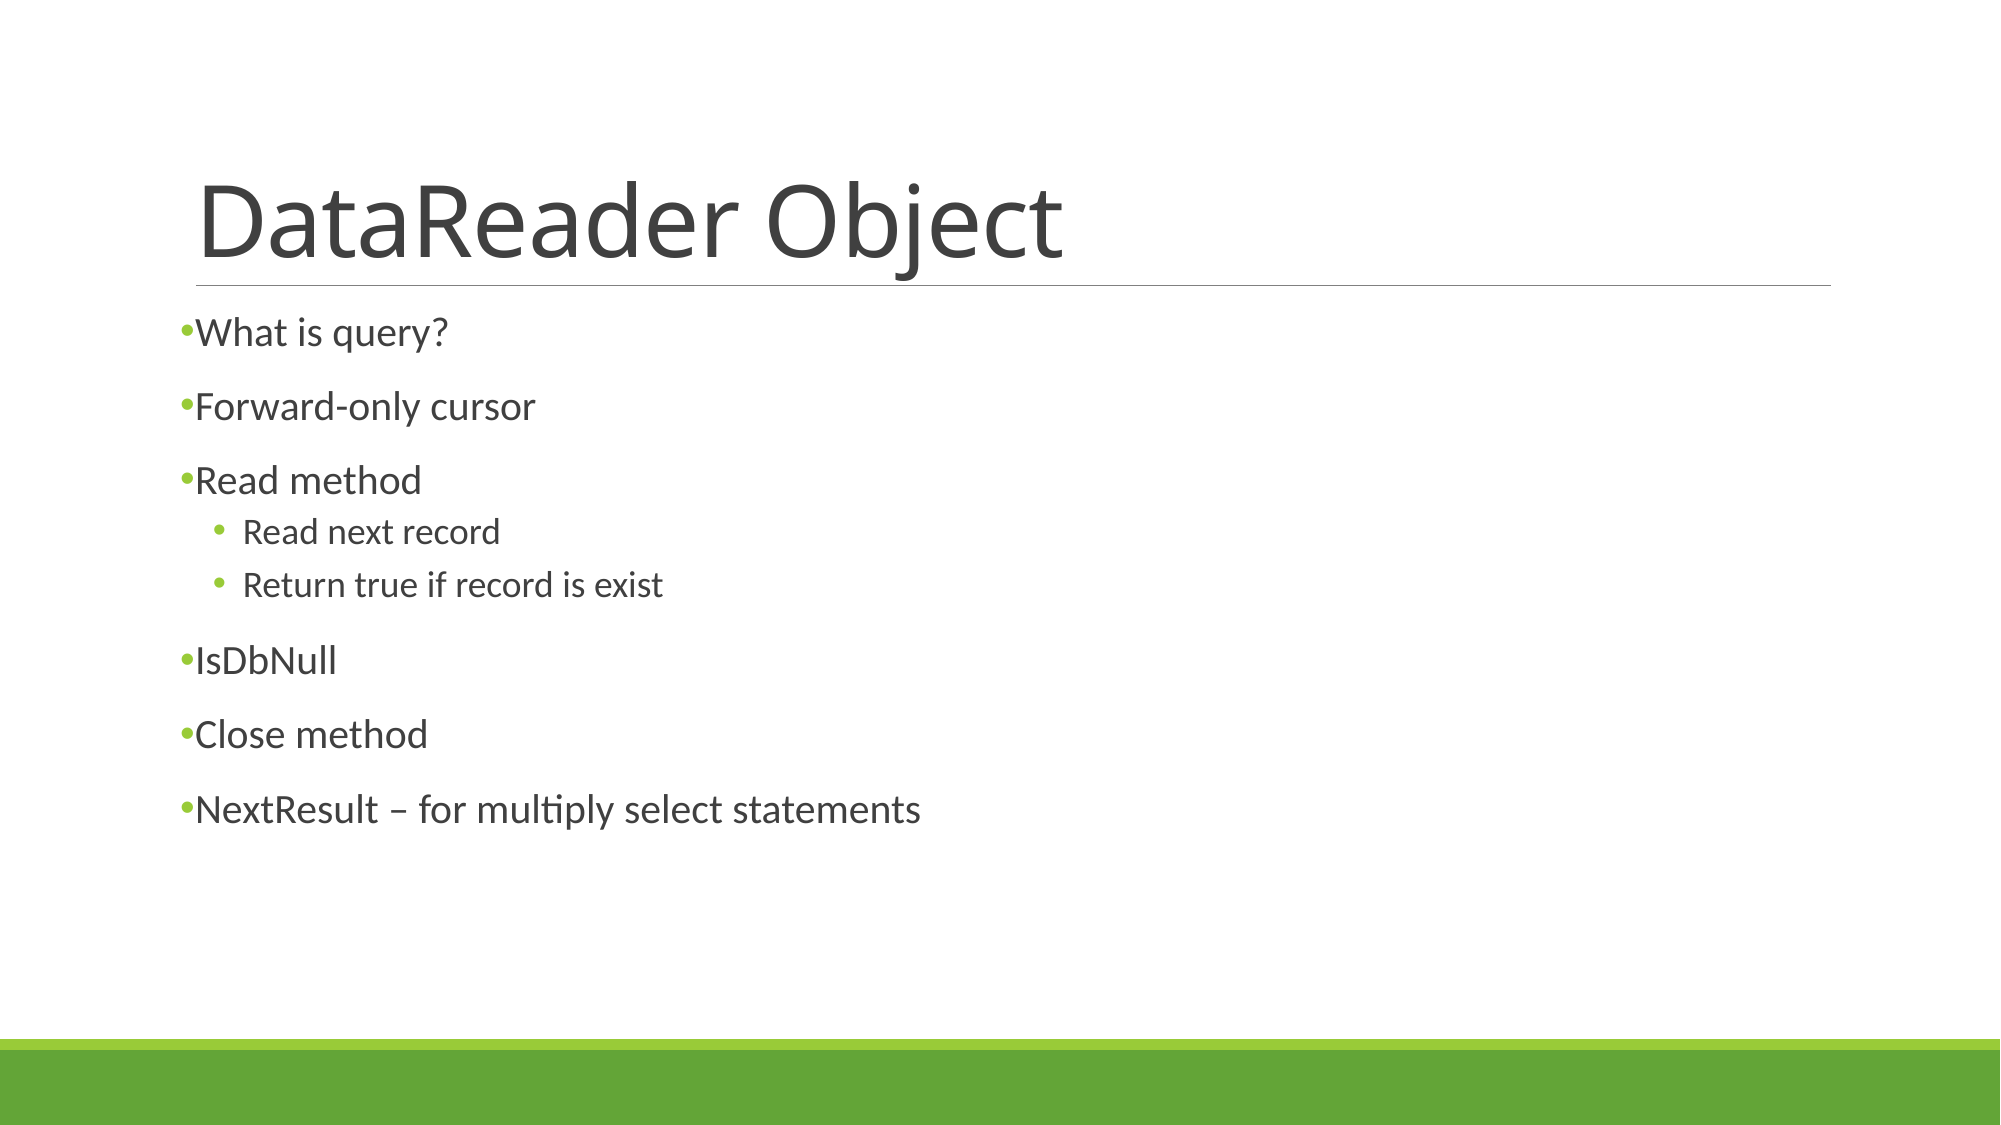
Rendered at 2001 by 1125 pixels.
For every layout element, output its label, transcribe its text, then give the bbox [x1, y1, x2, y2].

list What is query? Forward-only cursor Read method Read next record Return true if record is exist IsDbNull Close method NextResult – for multiply select statements [180, 302, 1830, 963]
title DataReader Object [180, 47, 1830, 285]
